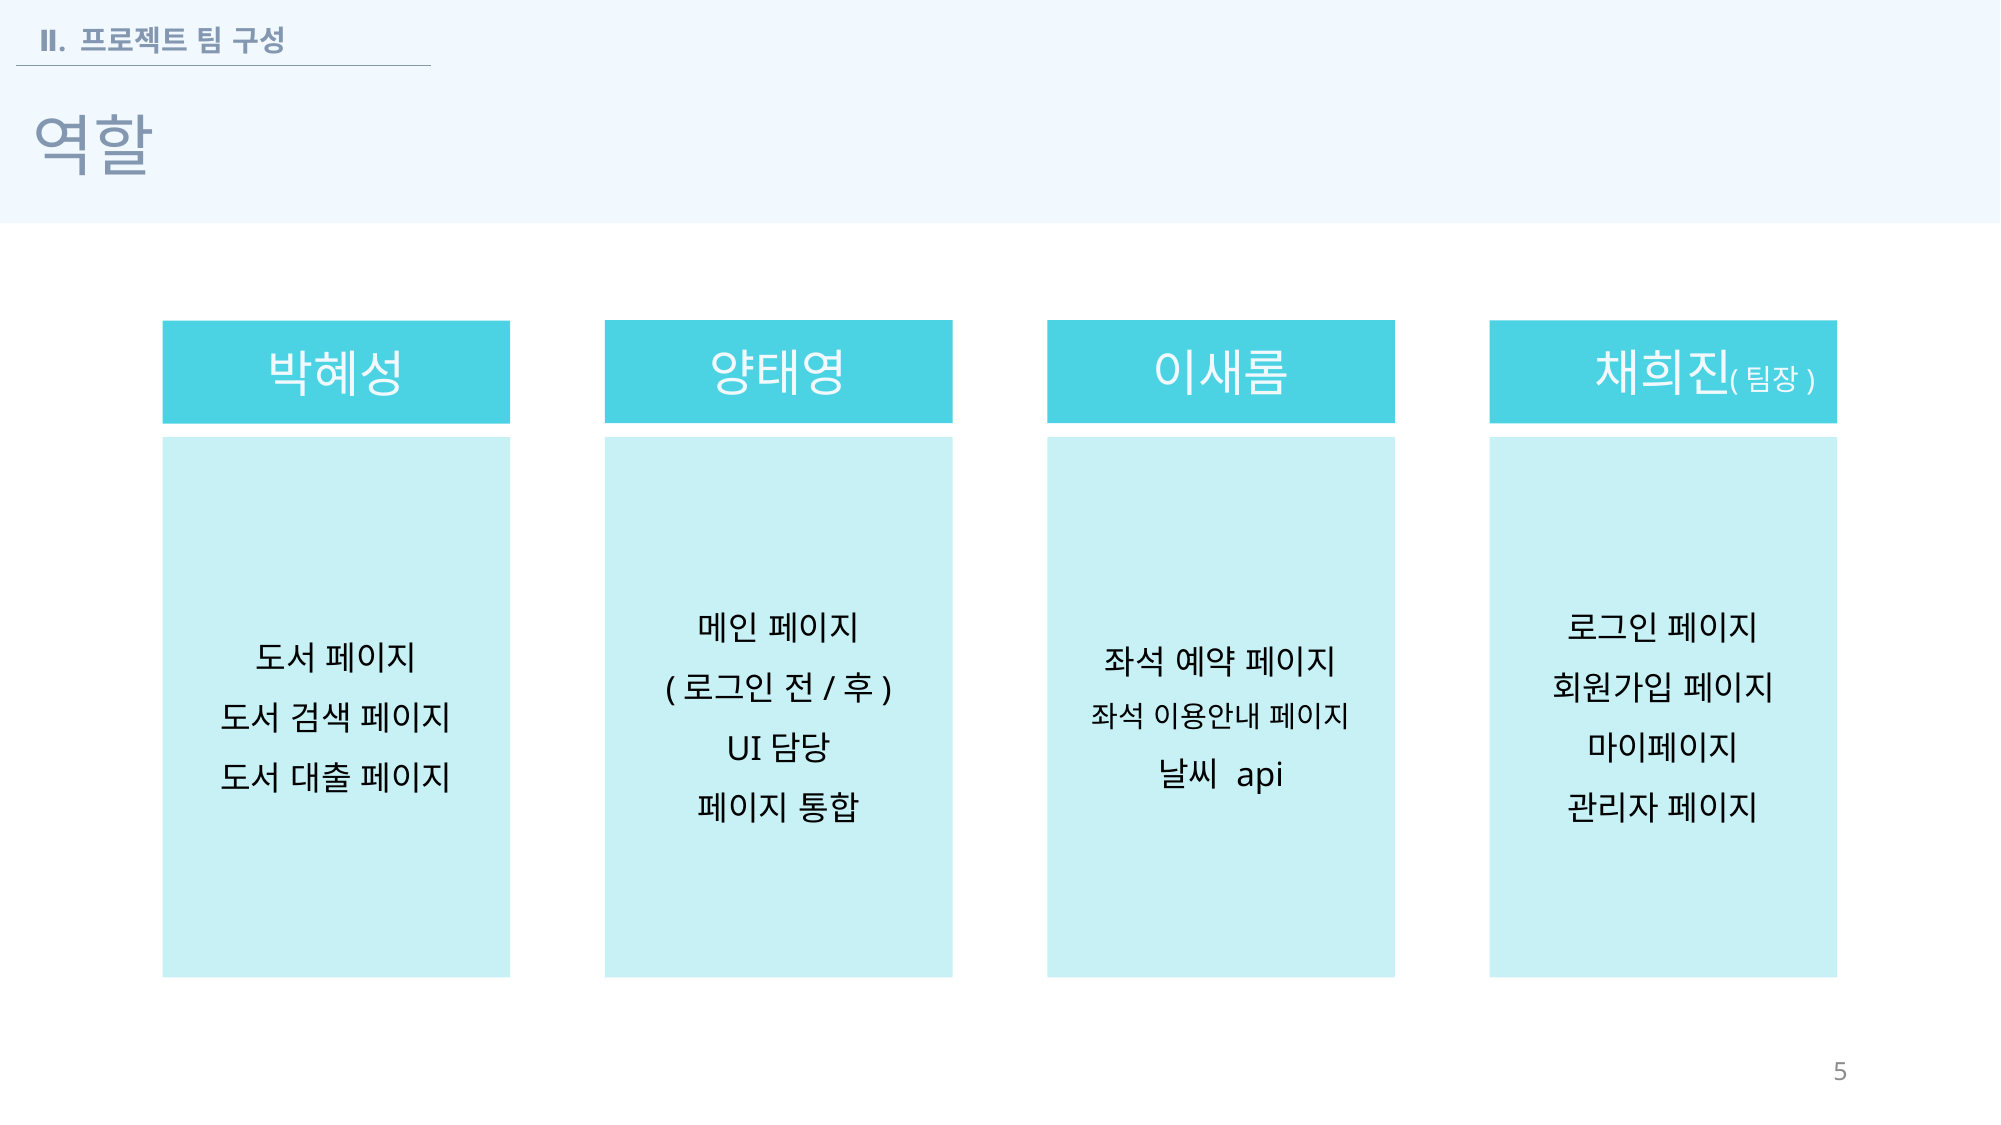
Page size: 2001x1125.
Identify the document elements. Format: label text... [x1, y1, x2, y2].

text_box 메인 페이지 (로그인 전/후) UI담당 페이지 통합 [604, 436, 954, 978]
text_box 로그인 페이지 회원가입 페이지 마이페이지 관리자 페이지 [1489, 436, 1838, 978]
text_box 도서 페이지 도서 검색 페이지 도서 대출 페이지 [162, 436, 511, 978]
text_box 채희진 [1489, 319, 1838, 424]
text_box 역할 [17, 96, 171, 191]
text_box (팀장) [1715, 353, 1830, 404]
text_box Ⅱ. 프로젝트 팀 구성 [24, 14, 302, 65]
text_box 양태영 [604, 319, 954, 424]
text_box 좌석 예약 페이지 좌석 이용안내 페이지 날씨 api [1046, 436, 1396, 978]
text_box 박혜성 [162, 320, 511, 425]
slide_number 5 [1412, 1042, 1863, 1103]
text_box [0, 0, 2000, 224]
text_box 이새롬 [1046, 319, 1396, 424]
